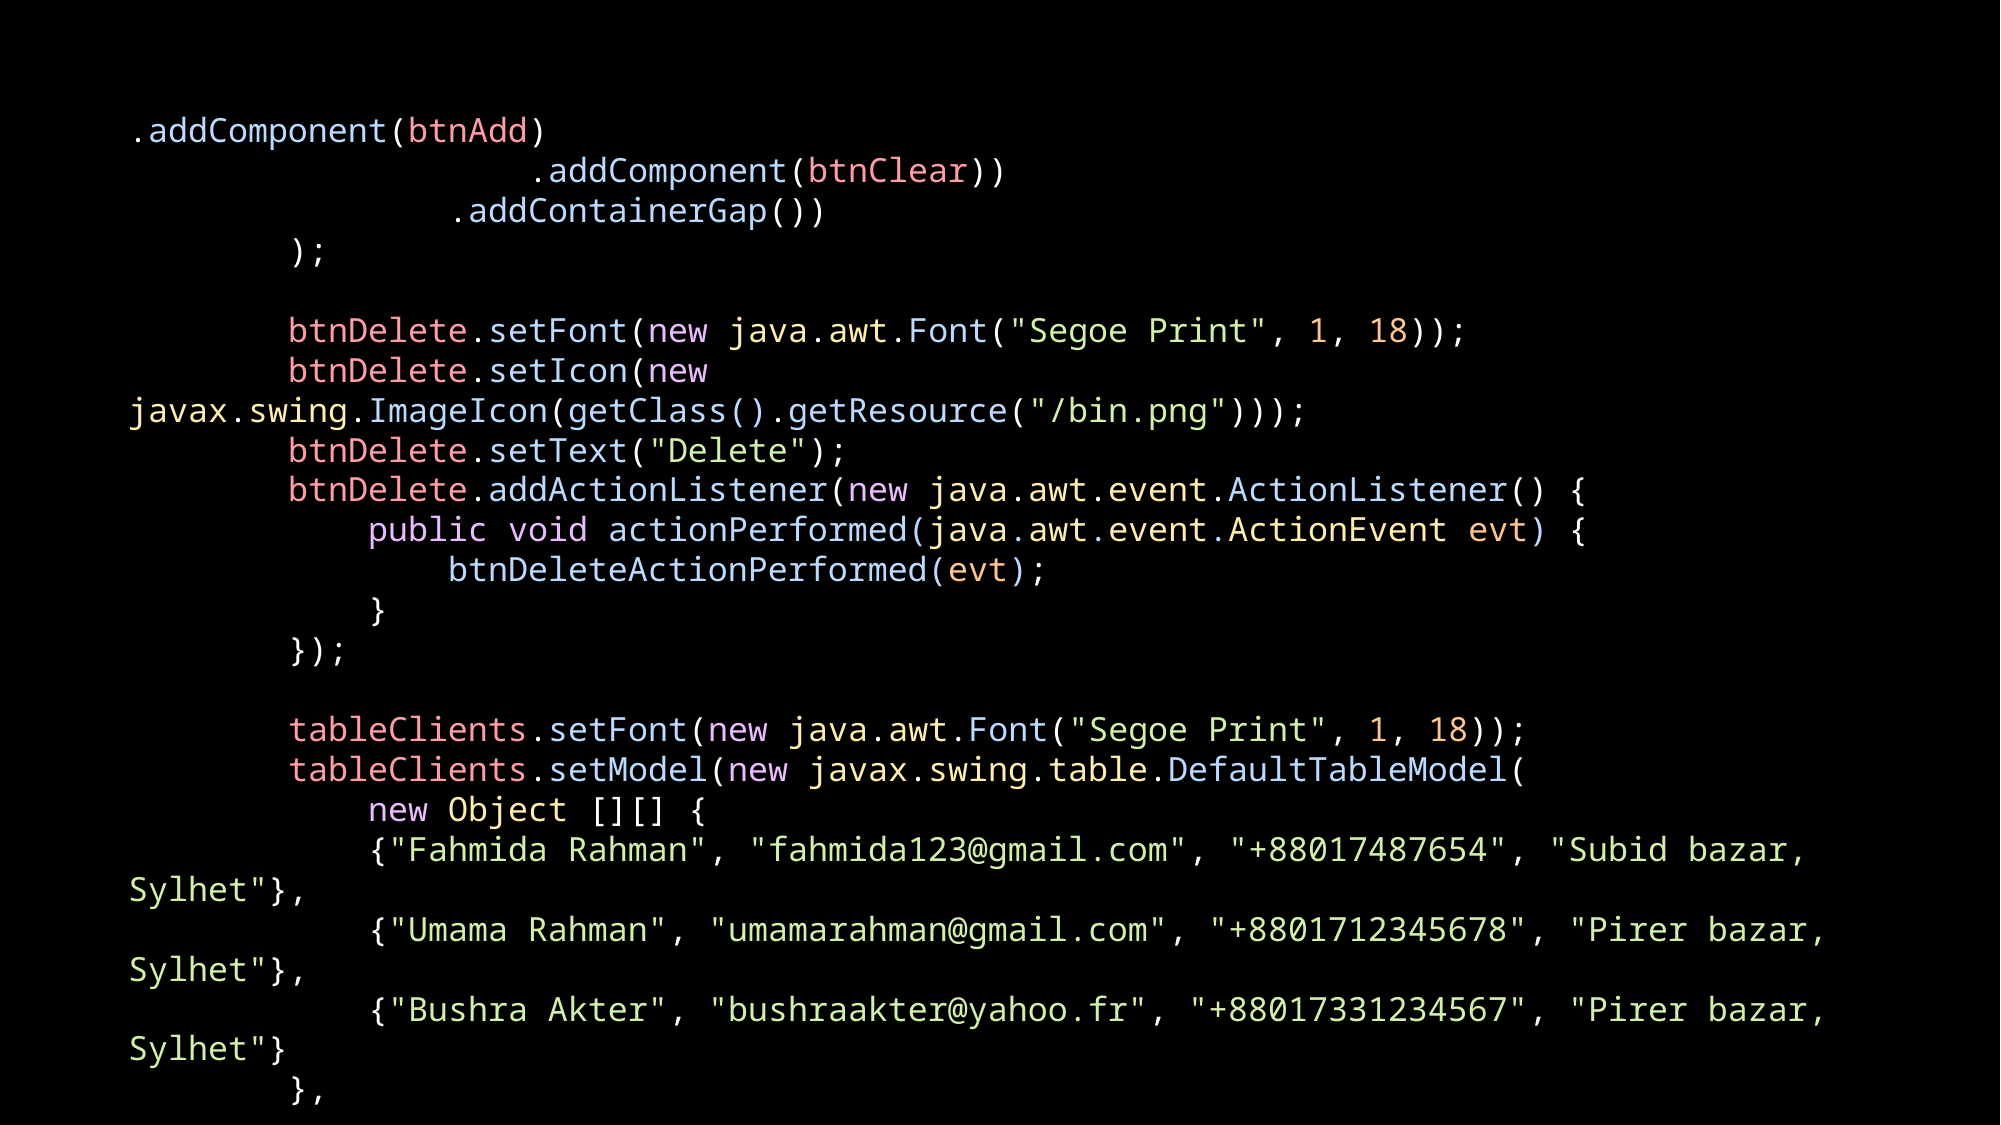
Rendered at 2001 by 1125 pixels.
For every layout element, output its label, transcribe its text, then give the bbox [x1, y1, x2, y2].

text_box .addComponent(btnAdd) .addComponent(btnClear)) .addContainerGap()) ); btnDelete.setFont(new java.awt.Font("Segoe Print", 1, 18)); btnDelete.setIcon(new javax.swing.ImageIcon(getClass().getResource("/bin.png"))); btnDelete.setText("Delete"); btnDelete.addActionListener(new java.awt.event.ActionListener() { public void actionPerformed(java.awt.event.ActionEvent evt) { btnDeleteActionPerformed(evt); } }); tableClients.setFont(new java.awt.Font("Segoe Print", 1, 18)); tableClients.setModel(new javax.swing.table.DefaultTableModel( new Object [][] { {"Fahmida Rahman", "fahmida123@gmail.com", "+88017487654", "Subid bazar, Sylhet"}, {"Umama Rahman", "umamarahman@gmail.com", "+8801712345678", "Pirer bazar, Sylhet"}, {"Bushra Akter", "bushraakter@yahoo.fr", "+88017331234567", "Pirer bazar, Sylhet"} }, [113, 101, 1887, 1125]
